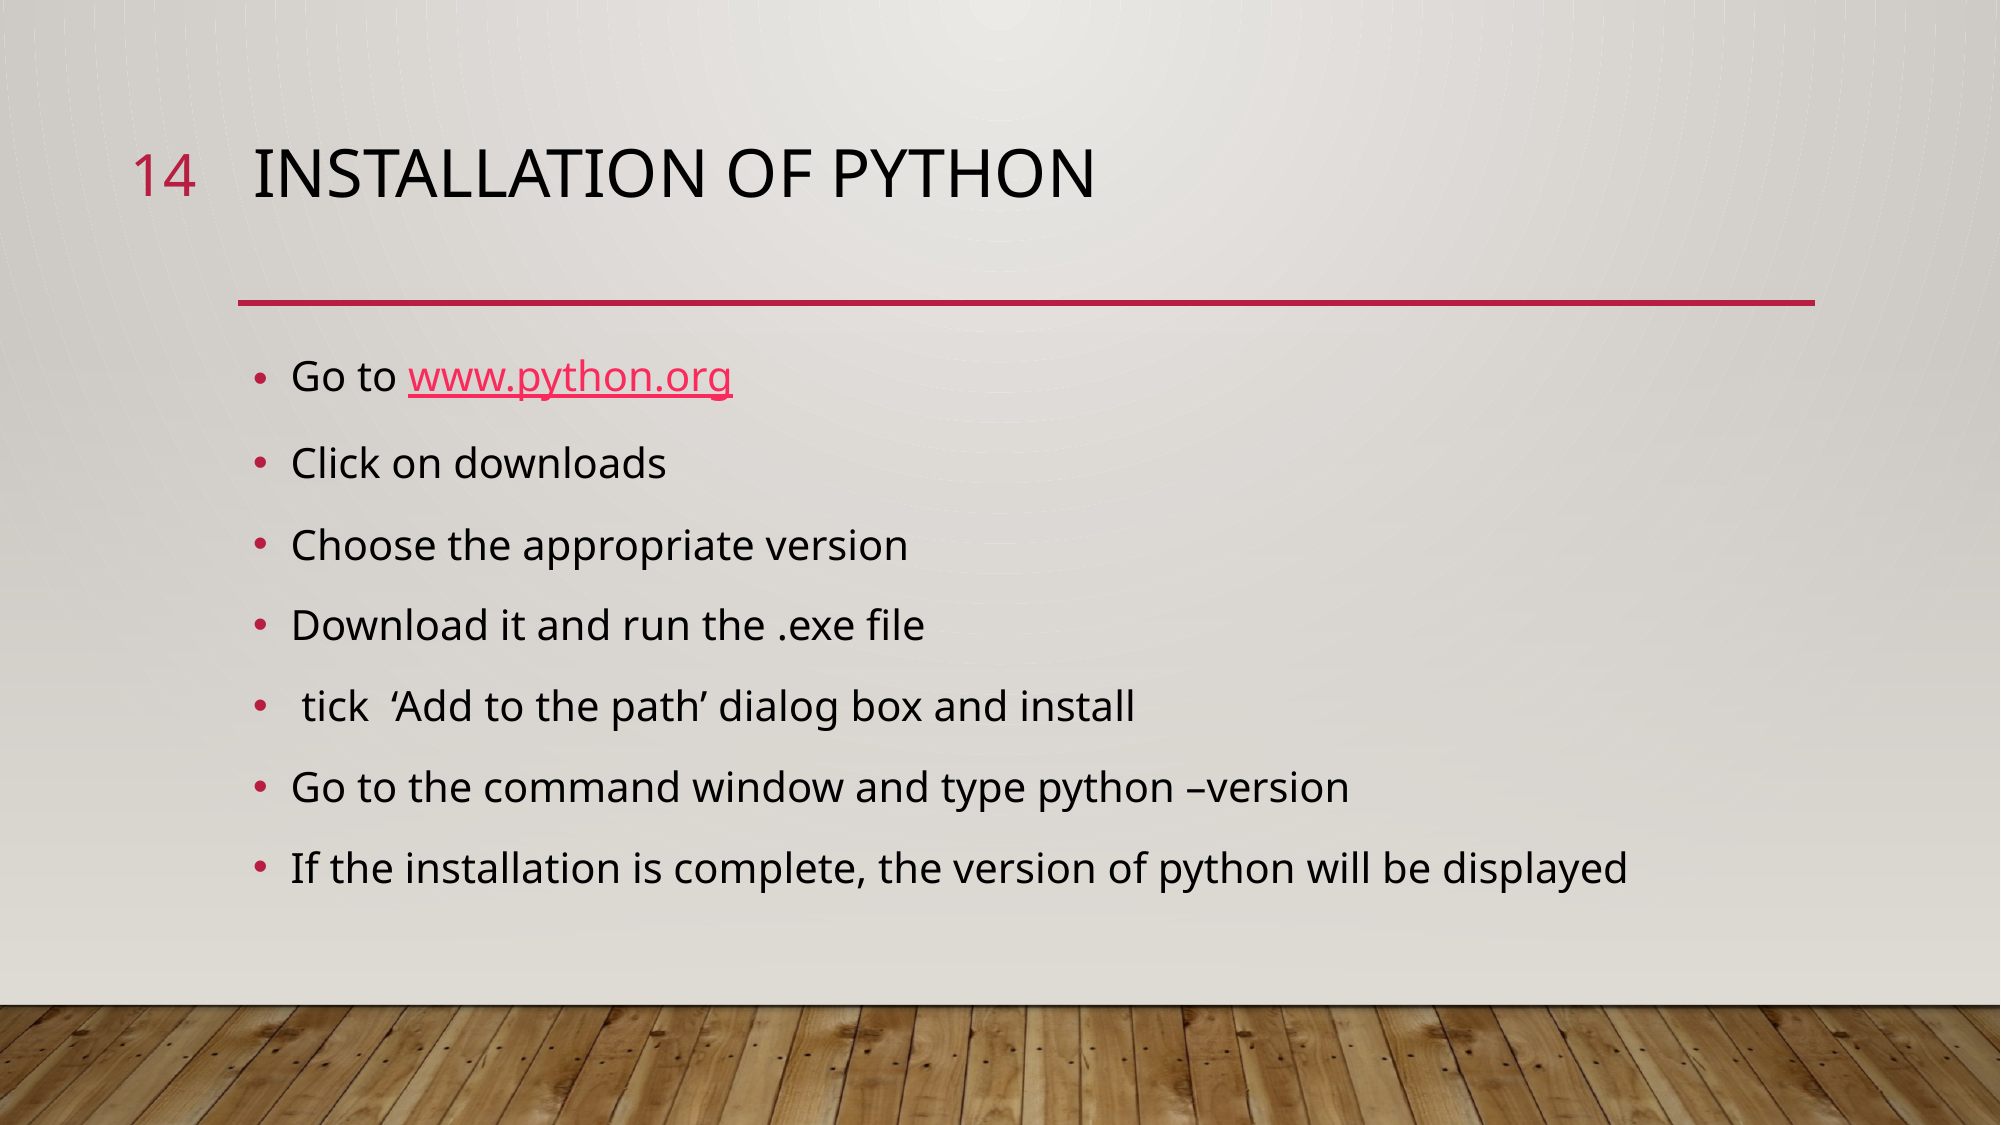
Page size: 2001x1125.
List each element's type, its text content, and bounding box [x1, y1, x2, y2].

list Go to www.python.org Click on downloads Choose the appropriate version Download it and run the .exe file tick ‘Add to the path’ dialog box and install Go to the command window and type python –version If the installation is complete, the version of python will be displayed [238, 330, 1814, 897]
picture [0, 1005, 2000, 1125]
slide_number 14 [78, 131, 212, 214]
title Installation of python [238, 131, 1814, 305]
